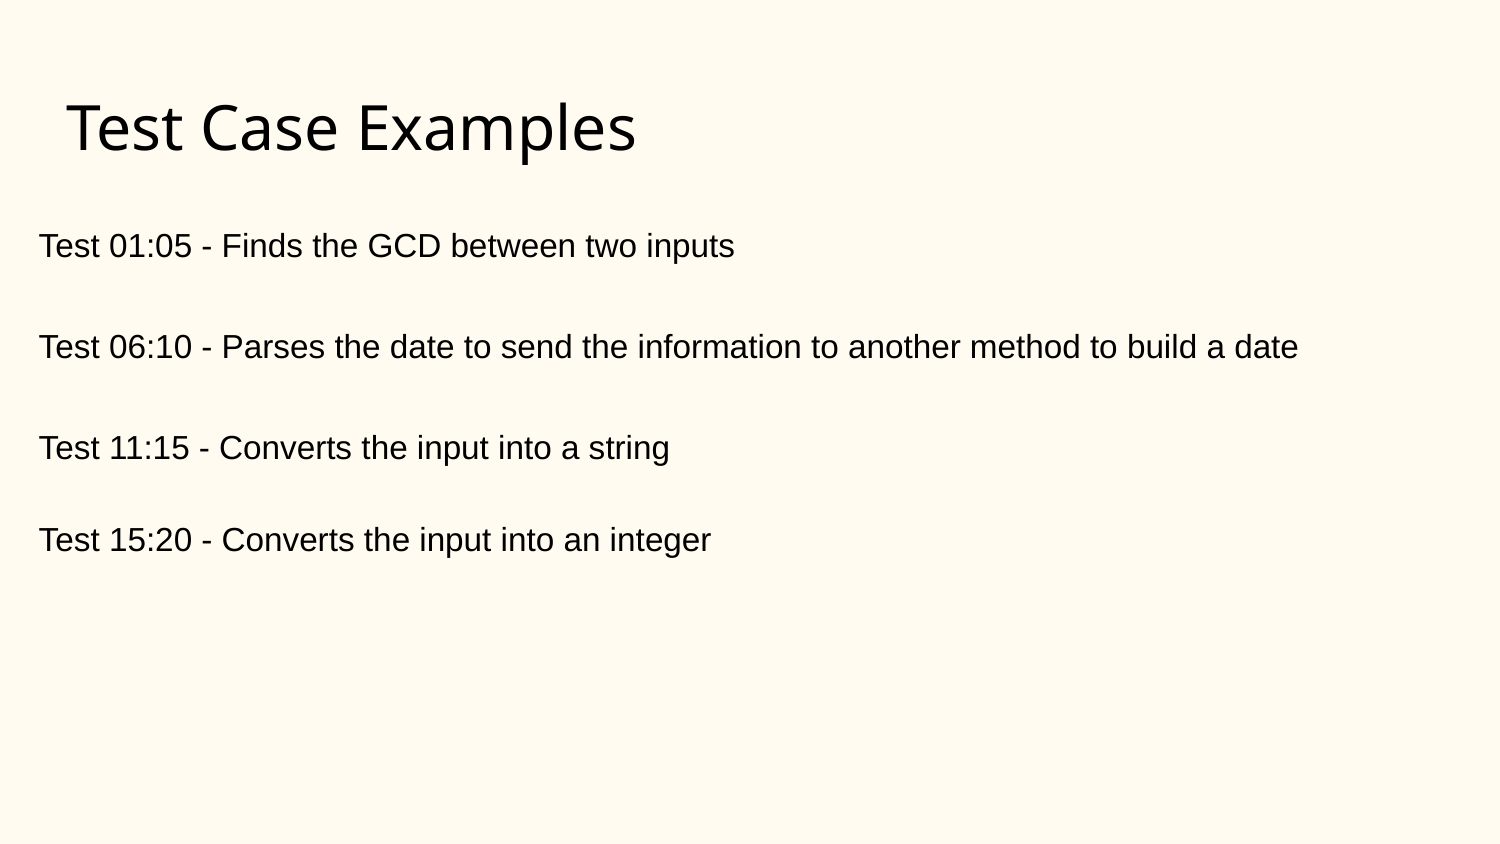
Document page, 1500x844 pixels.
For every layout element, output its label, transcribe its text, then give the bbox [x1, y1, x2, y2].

title Test Case Examples [51, 72, 1449, 174]
list Test 01:05 - Finds the GCD between two inputs Test 06:10 - Parses the date to send the information to another method to build a date Test 11:15 - Converts the input into a string Test 15:20 - Converts the input into an integer [23, 193, 1457, 776]
